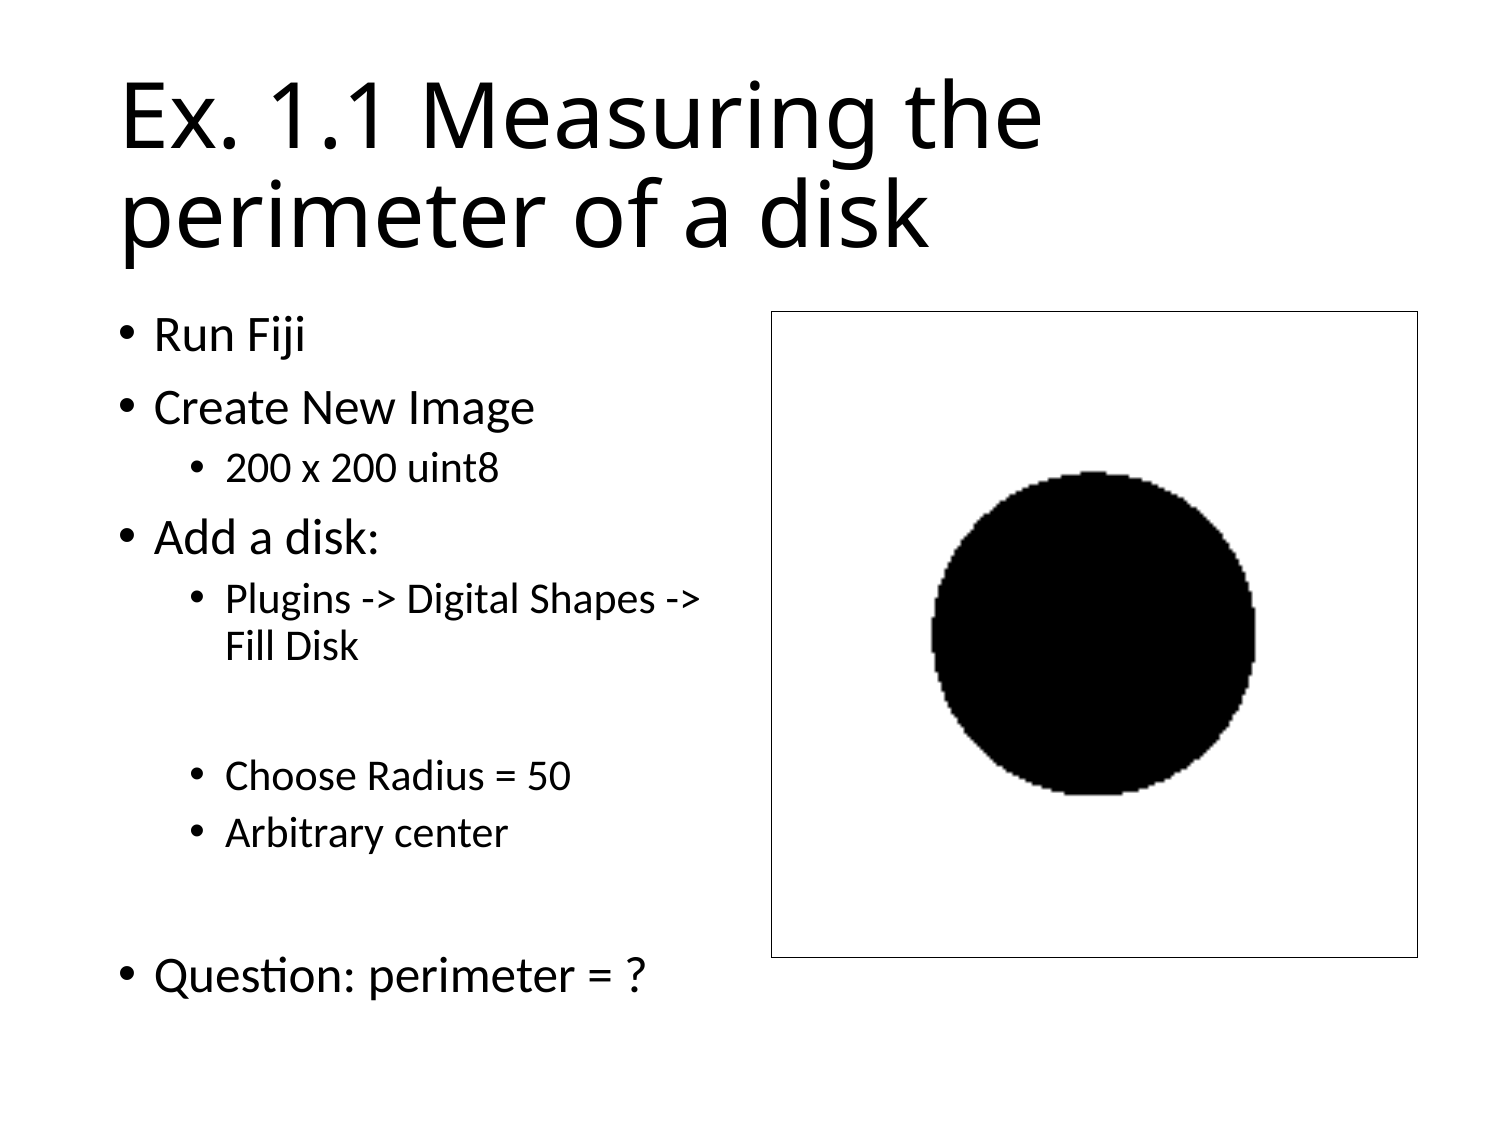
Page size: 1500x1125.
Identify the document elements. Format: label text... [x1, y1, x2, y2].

title Ex. 1.1 Measuring the perimeter of a disk [103, 59, 1397, 278]
list Run Fiji Create New Image 200 x 200 uint8 Add a disk: Plugins -> Digital Shapes -> Fill Disk Choose Radius = 50 Arbitrary center Question: perimeter = ? [103, 299, 741, 1014]
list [771, 311, 1418, 958]
